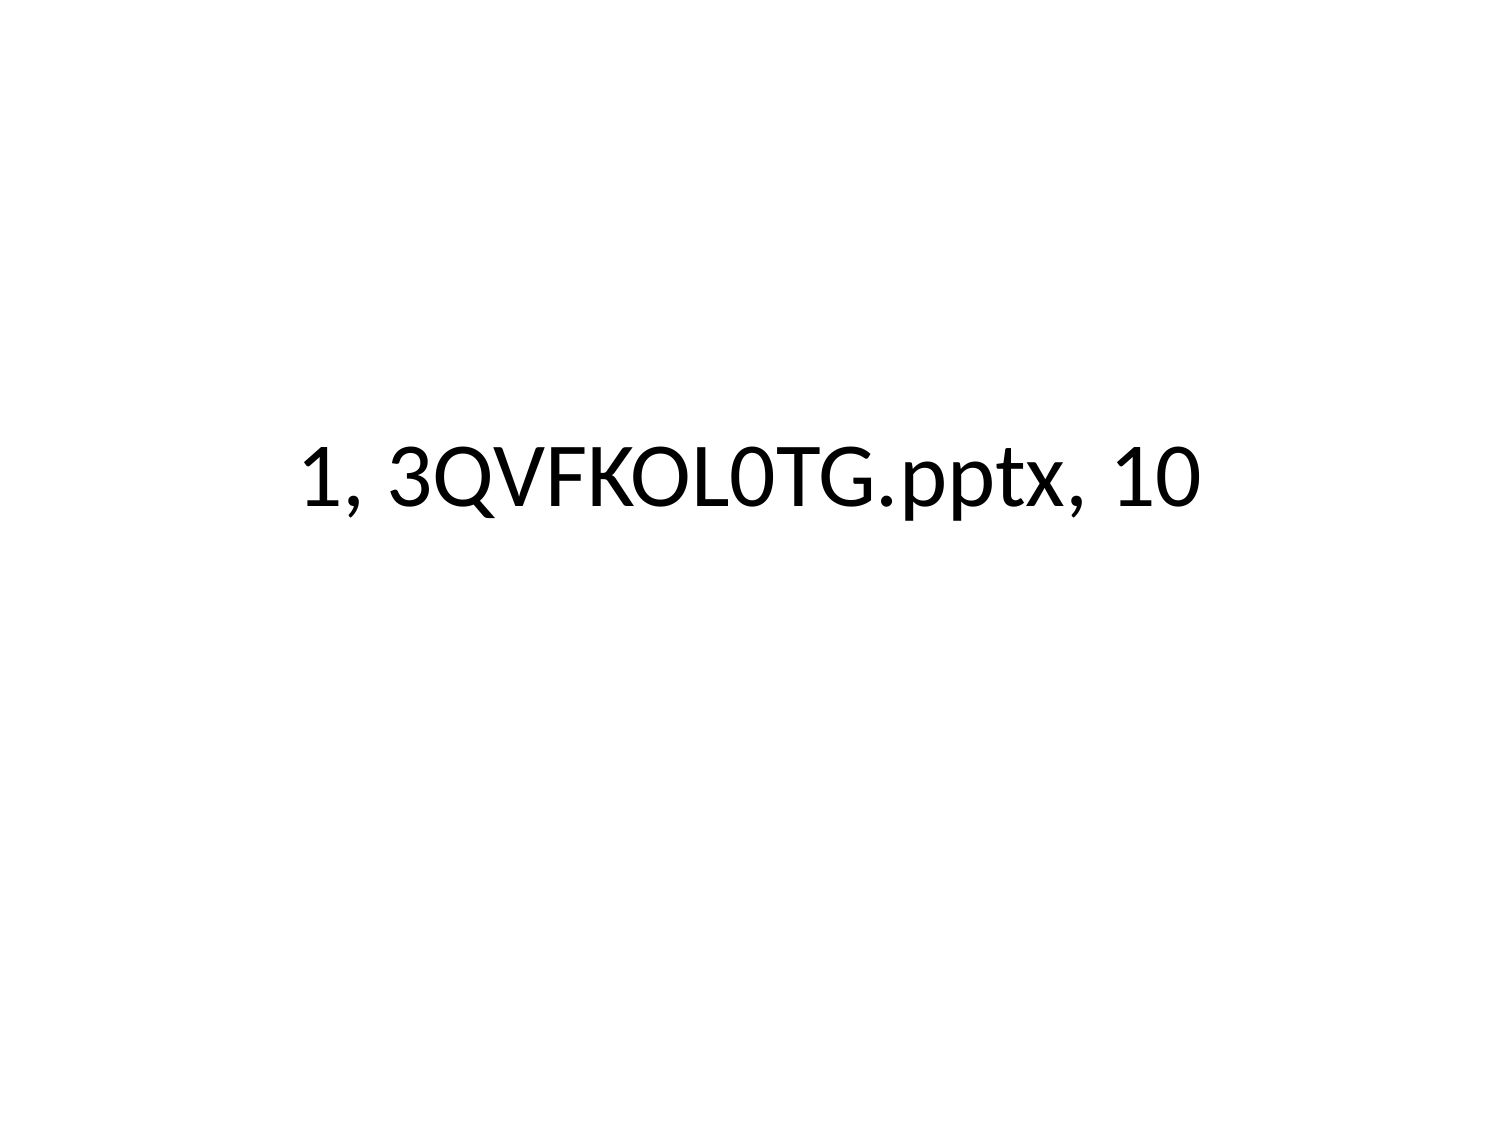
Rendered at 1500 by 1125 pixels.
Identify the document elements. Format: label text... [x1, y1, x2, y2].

title 1, 3QVFKOL0TG.pptx, 10 [112, 349, 1388, 591]
